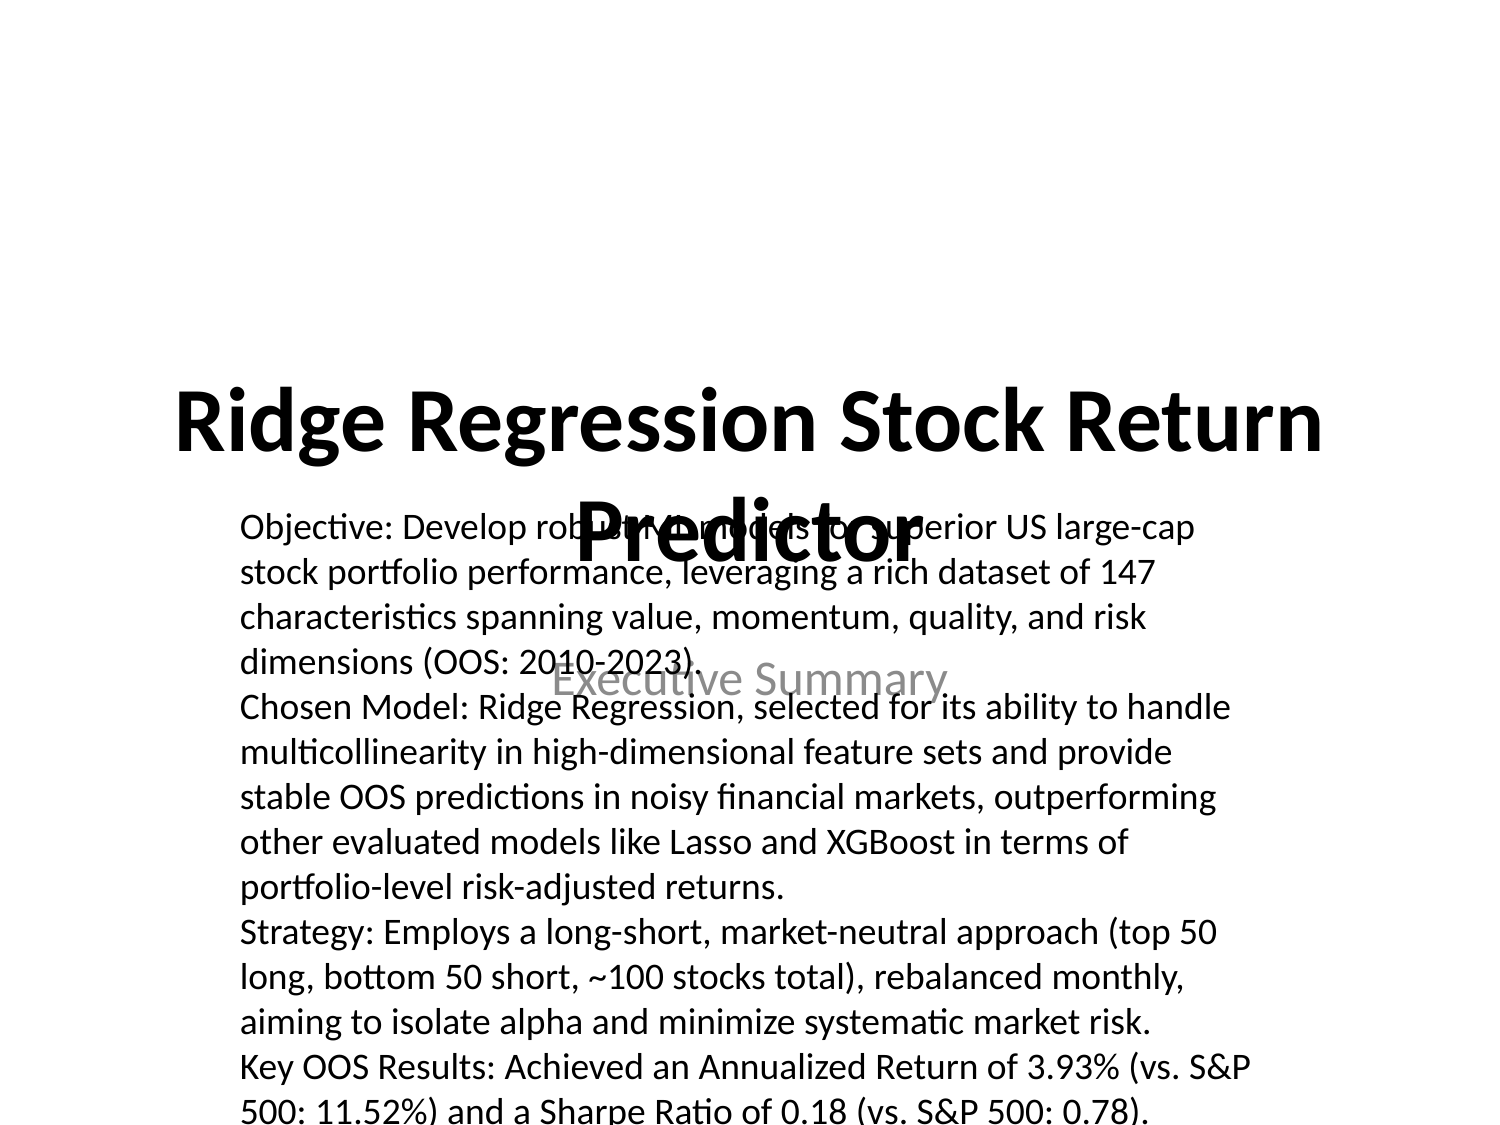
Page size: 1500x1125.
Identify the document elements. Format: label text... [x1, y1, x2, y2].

text_box Objective: Develop robust ML models for superior US large-cap stock portfolio performance, leveraging a rich dataset of 147 characteristics spanning value, momentum, quality, and risk dimensions (OOS: 2010-2023). Chosen Model: Ridge Regression, selected for its ability to handle multicollinearity in high-dimensional feature sets and provide stable OOS predictions in noisy financial markets, outperforming other evaluated models like Lasso and XGBoost in terms of portfolio-level risk-adjusted returns. Strategy: Employs a long-short, market-neutral approach (top 50 long, bottom 50 short, ~100 stocks total), rebalanced monthly, aiming to isolate alpha and minimize systematic market risk. Key OOS Results: Achieved an Annualized Return of 3.93% (vs. S&P 500: 11.52%) and a Sharpe Ratio of 0.18 (vs. S&P 500: 0.78). Generated a significant annualized alpha of 4.63%. Predictive Power (OOS R2 Assignment Formula): N/A. While this specific R2 metric is modest, the strategy's positive alpha and Sharpe ratio confirm the model's utility in ranking stocks for profitable portfolio construction. Conclusion: The Ridge Regression model demonstrates a strong potential for alpha generation in a dynamic market environment, forming a solid foundation for further refinement and real-world application. [224, 449, 1275, 1125]
title Ridge Regression Stock Return Predictor [112, 349, 1388, 591]
